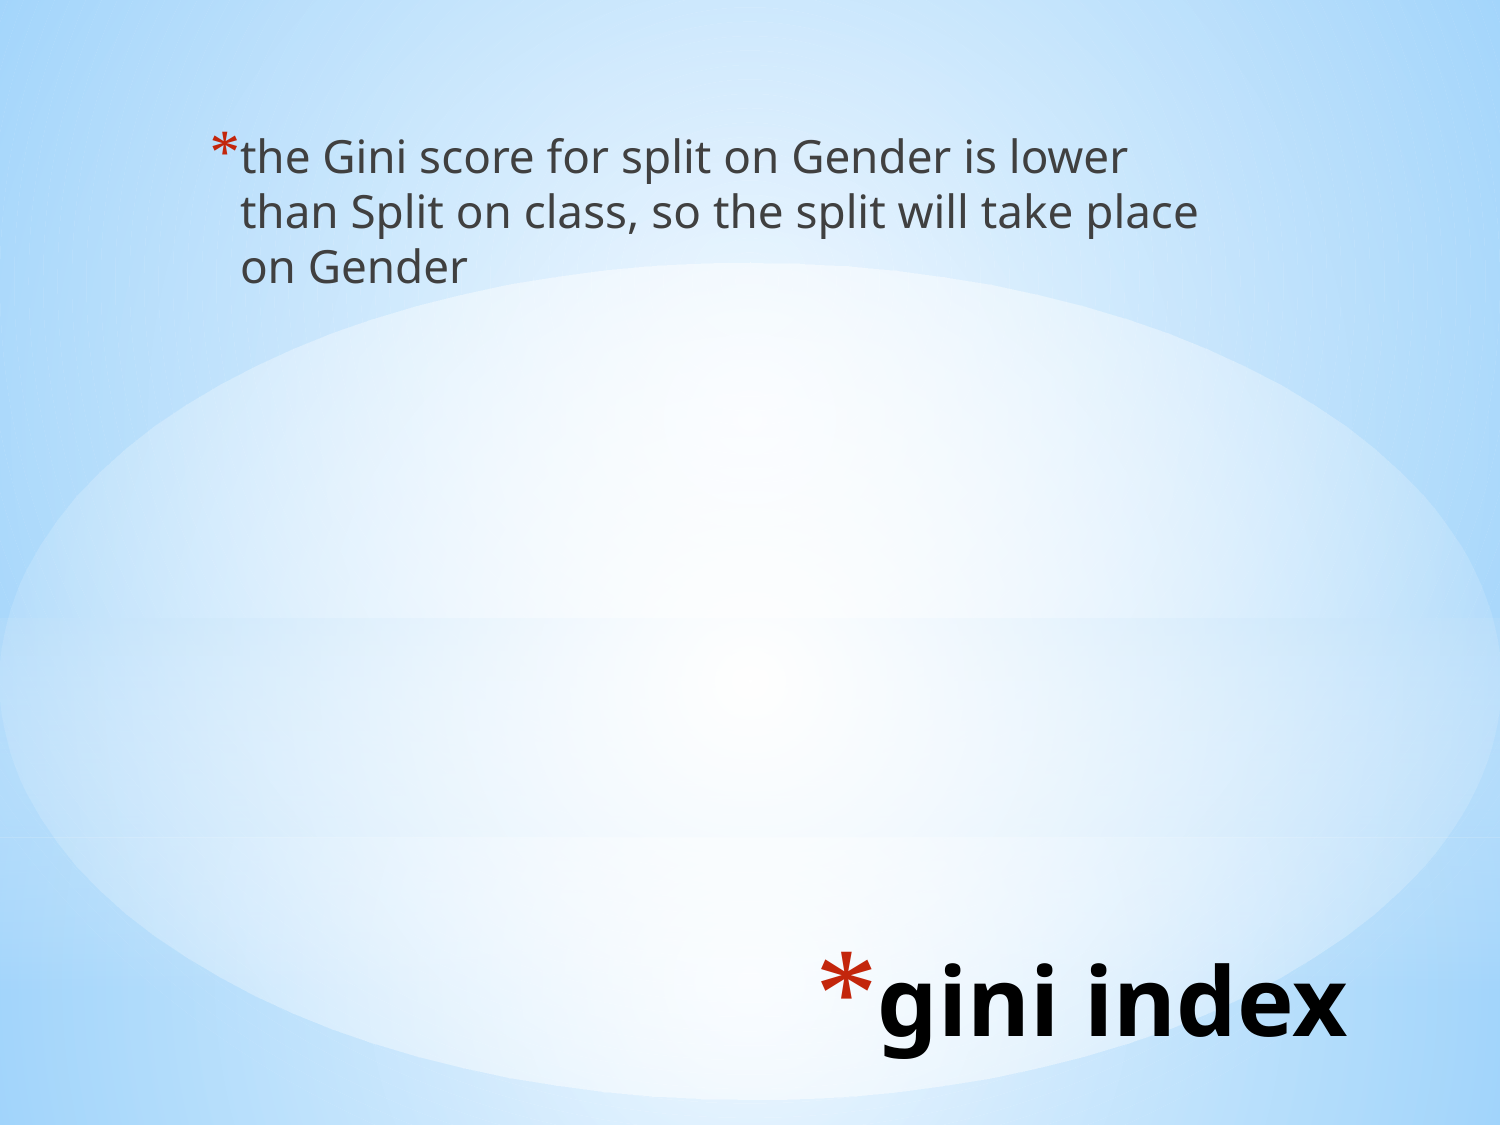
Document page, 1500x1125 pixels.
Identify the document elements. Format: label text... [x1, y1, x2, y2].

title gini index [294, 933, 1363, 1121]
list the Gini score for split on Gender is lower than Split on class, so the split will take place on Gender [187, 120, 1238, 690]
